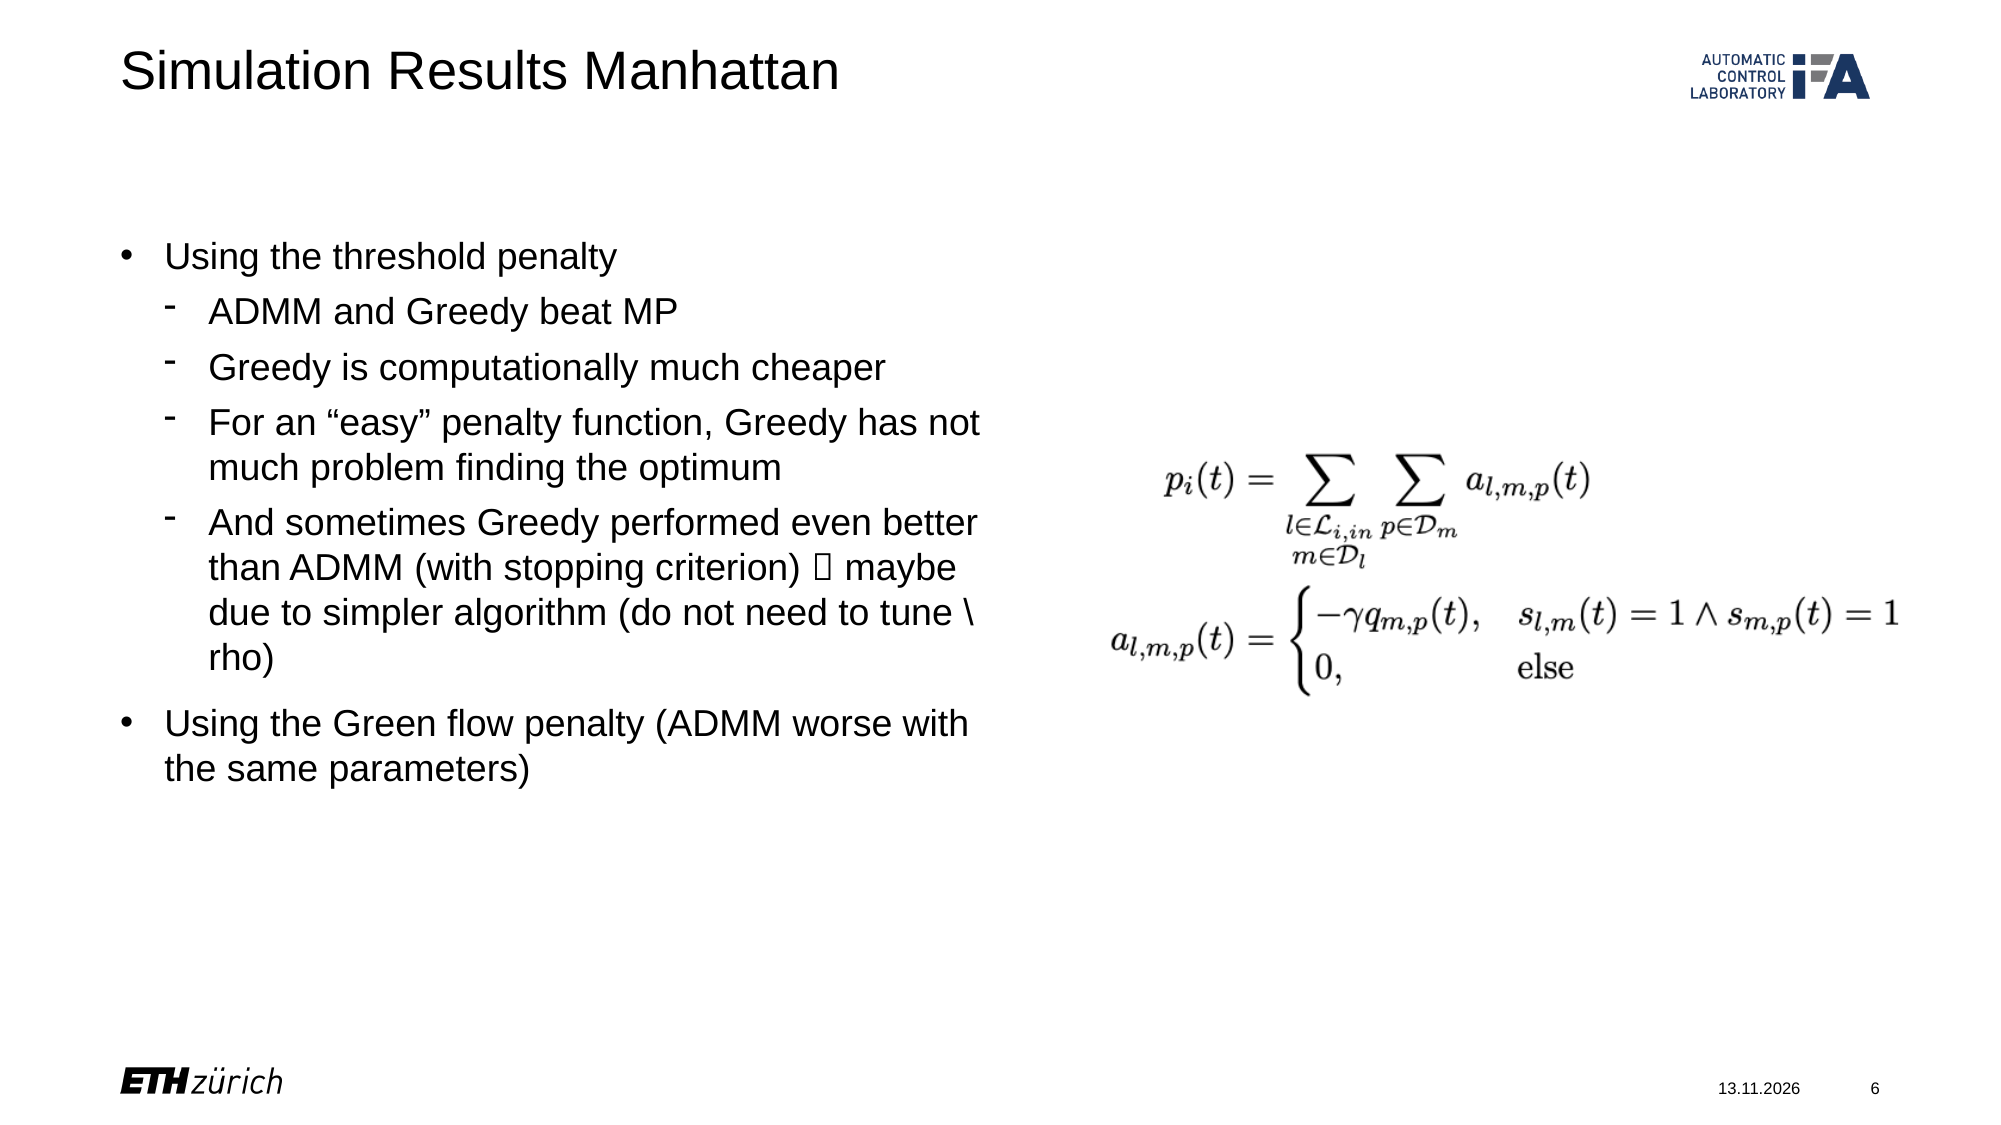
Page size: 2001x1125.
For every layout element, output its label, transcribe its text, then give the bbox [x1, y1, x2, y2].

title Simulation Results Manhattan [120, 42, 1880, 191]
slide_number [1718, 1069, 1819, 1106]
list Using the threshold penalty ADMM and Greedy beat MP Greedy is computationally much cheaper For an “easy” penalty function, Greedy has not much problem finding the optimum And sometimes Greedy performed even better than ADMM (with stopping criterion)  maybe due to simpler algorithm (do not need to tune \rho) Using the Green flow penalty (ADMM worse with the same parameters) [120, 231, 1000, 1000]
slide_number 6 [1827, 1069, 1880, 1106]
picture [120, 1067, 282, 1094]
picture [1052, 395, 1984, 730]
